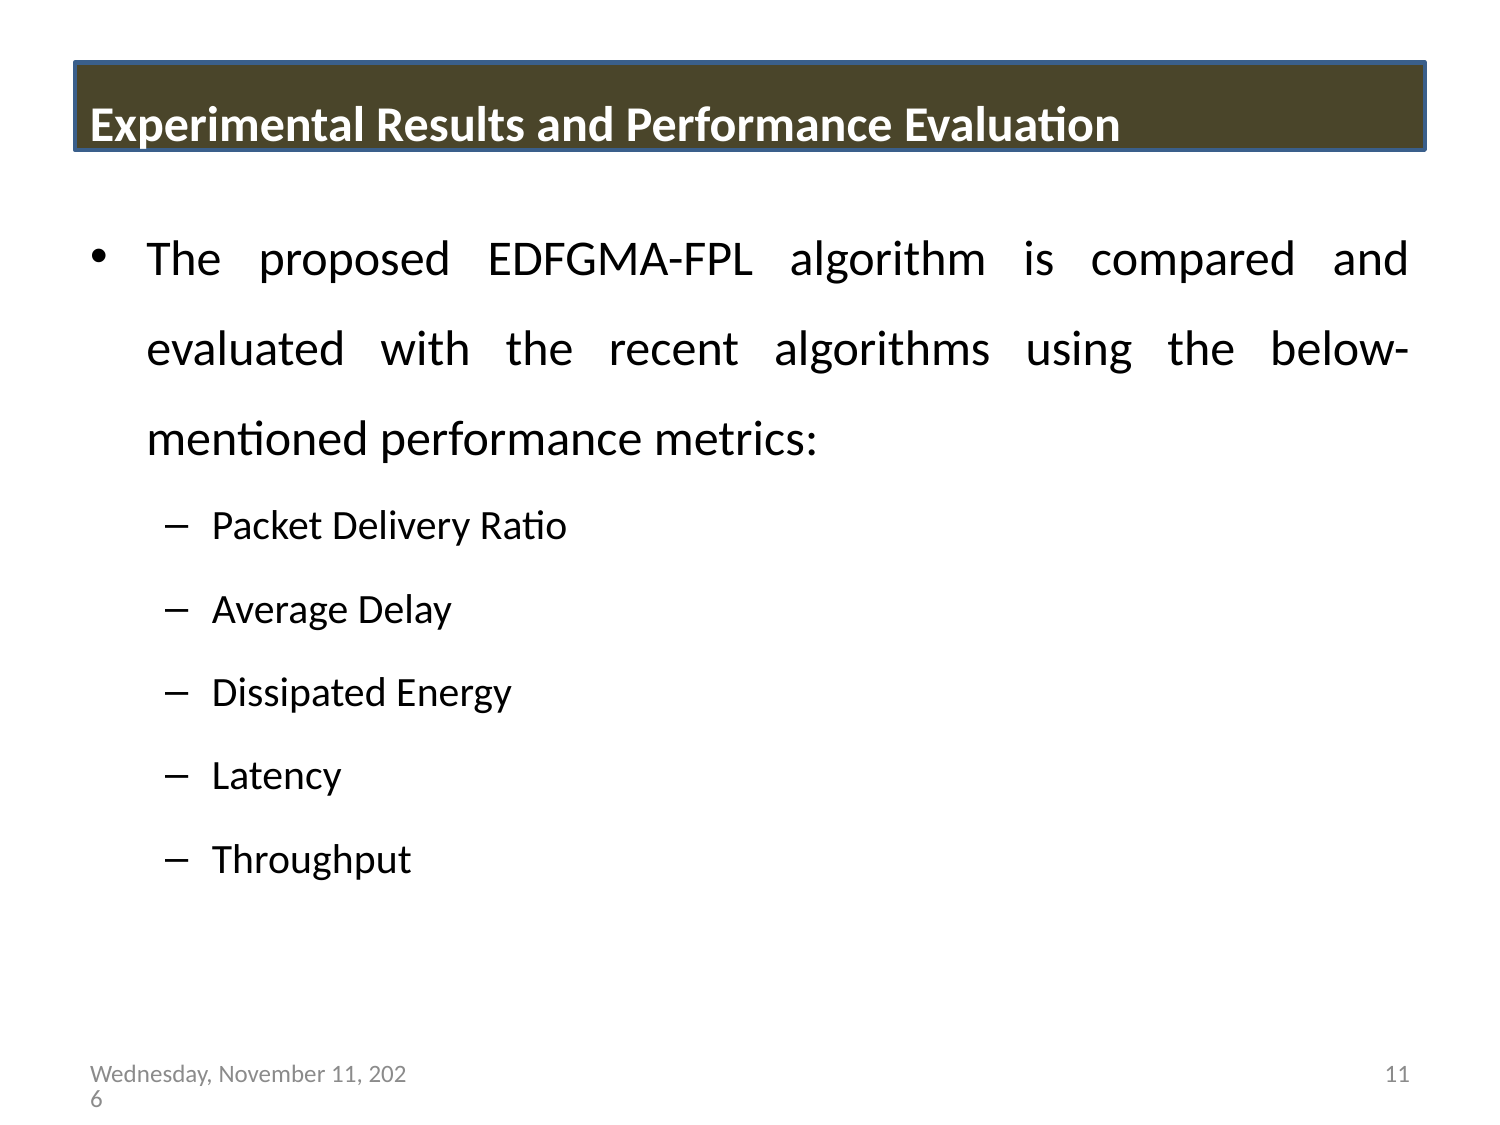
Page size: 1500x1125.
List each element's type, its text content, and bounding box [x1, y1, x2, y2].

list The proposed EDFGMA-FPL algorithm is compared and evaluated with the recent algorithms using the below-mentioned performance metrics: Packet Delivery Ratio Average Delay Dissipated Energy Latency Throughput [75, 187, 1425, 930]
text_box Experimental Results and Performance Evaluation [73, 75, 1427, 136]
text_box [0, 0, 1500, 75]
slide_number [75, 1042, 425, 1103]
text_box Experimental Results and Performance Evaluation [73, 137, 1427, 143]
slide_number 11 [1074, 1042, 1425, 1103]
text_box Experimental Results and Performance Evaluation [73, 144, 1427, 152]
